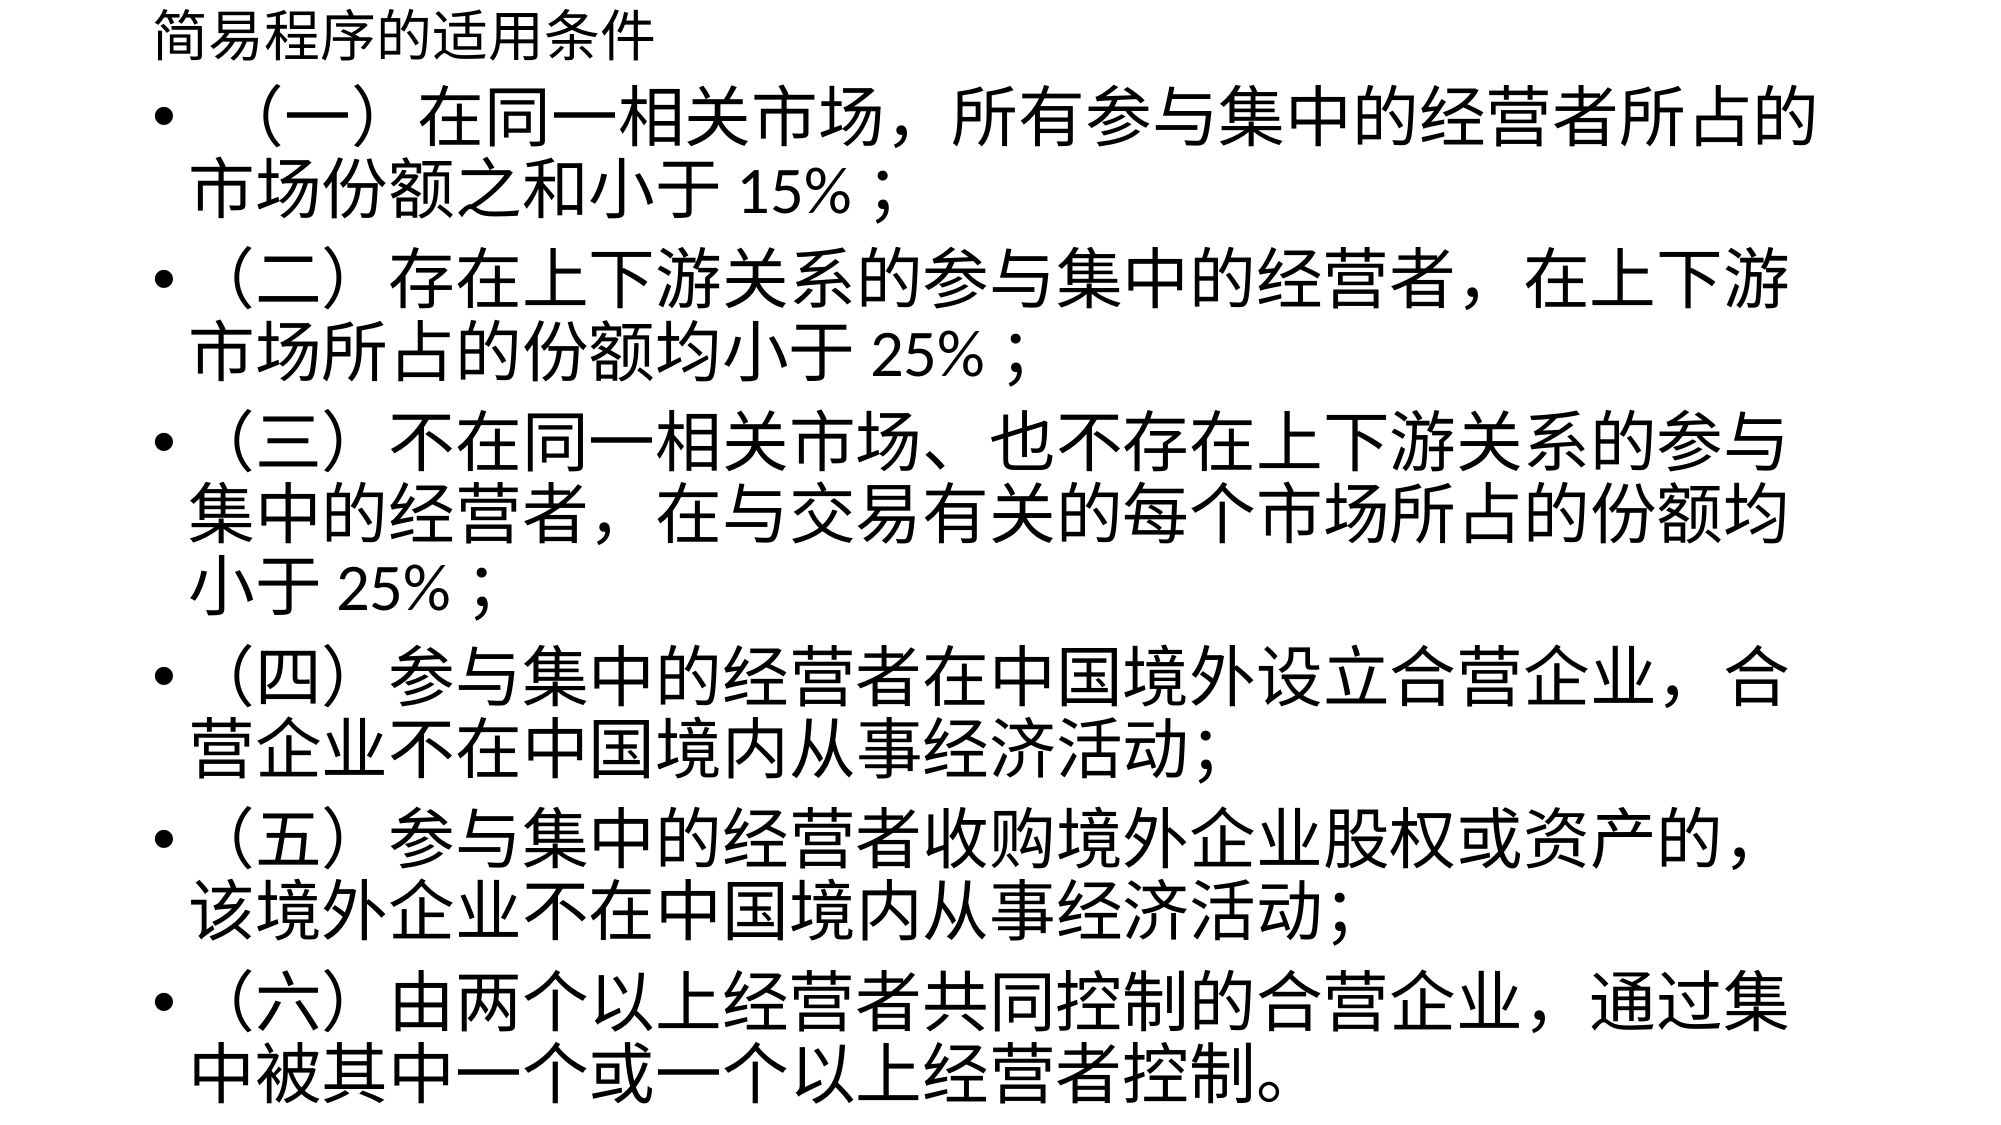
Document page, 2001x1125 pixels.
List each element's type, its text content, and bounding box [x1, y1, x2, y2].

list （一）在同一相关市场，所有参与集中的经营者所占的市场份额之和小于15%； （二）存在上下游关系的参与集中的经营者，在上下游市场所占的份额均小于25%； （三）不在同一相关市场、也不存在上下游关系的参与集中的经营者，在与交易有关的每个市场所占的份额均小于25%； （四）参与集中的经营者在中国境外设立合营企业，合营企业不在中国境内从事经济活动； （五）参与集中的经营者收购境外企业股权或资产的，该境外企业不在中国境内从事经济活动； （六）由两个以上经营者共同控制的合营企业，通过集中被其中一个或一个以上经营者控制。 [137, 76, 1863, 1125]
title 简易程序的适用条件 [137, 0, 1863, 76]
